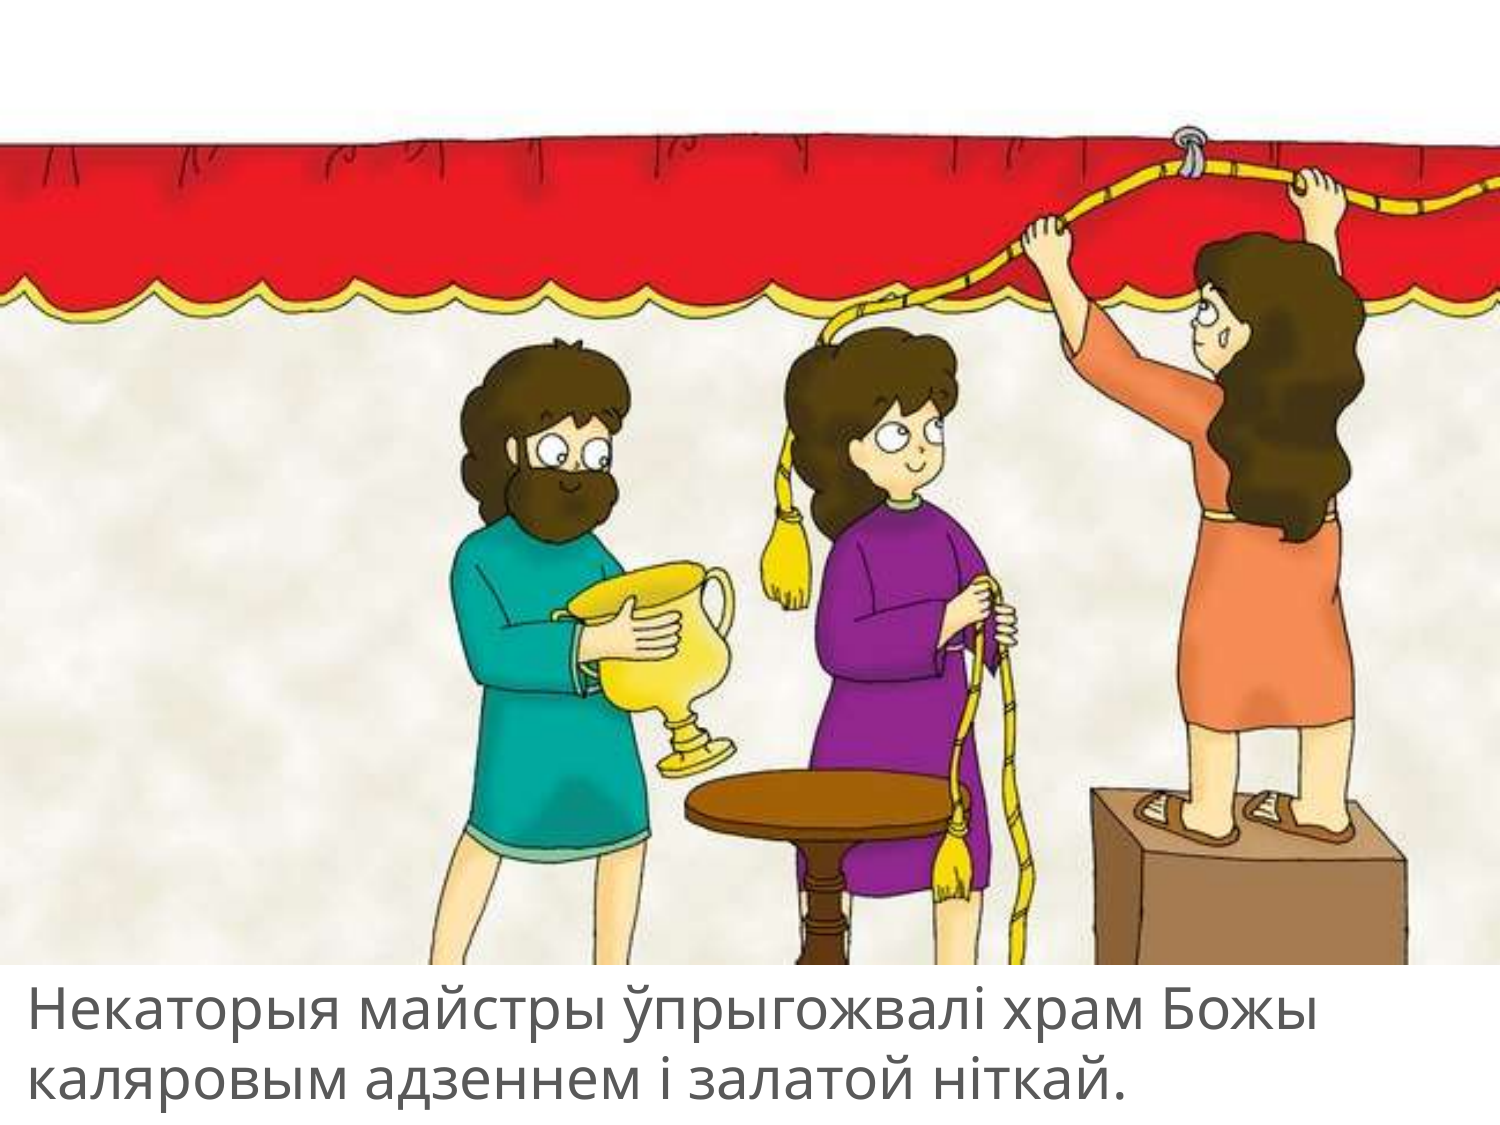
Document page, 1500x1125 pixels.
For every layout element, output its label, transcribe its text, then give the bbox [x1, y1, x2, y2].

picture [0, 0, 1500, 965]
text_box Некаторыя майстры ўпрыгожвалі храм Божы каляровым адзеннем і залатой ніткай. [11, 973, 1498, 1119]
